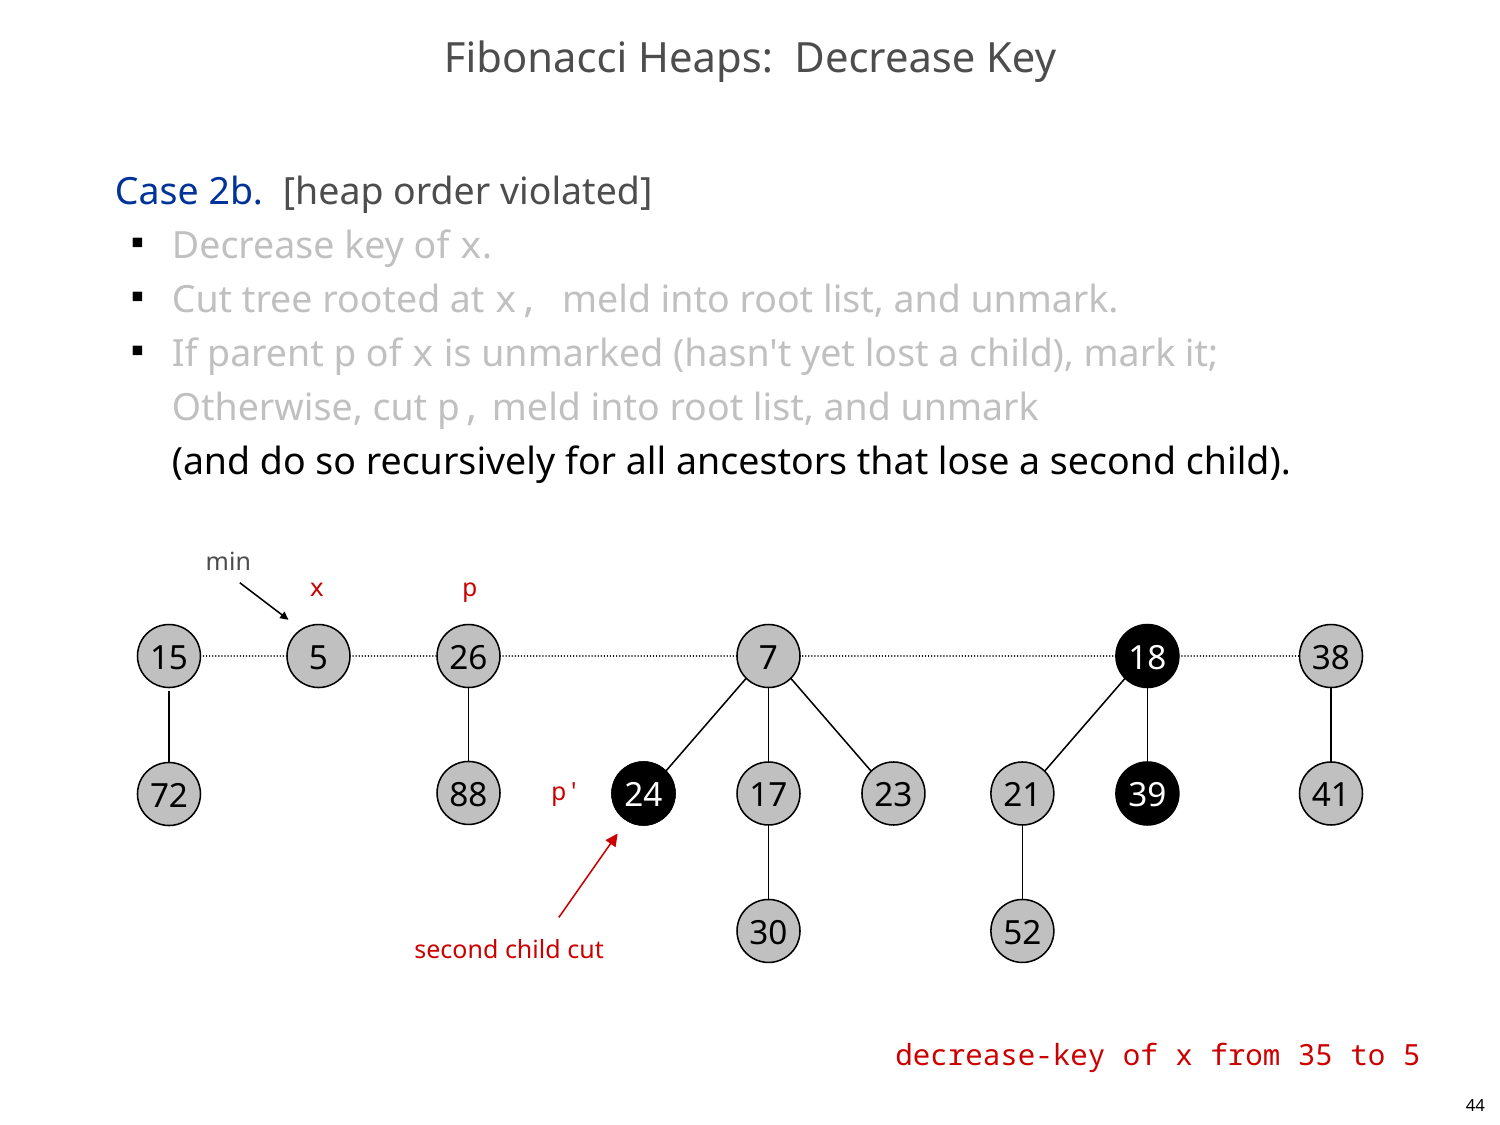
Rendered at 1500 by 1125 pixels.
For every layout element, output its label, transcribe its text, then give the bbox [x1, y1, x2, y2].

slide_number 44 [1187, 1087, 1500, 1125]
text_box min [190, 537, 267, 583]
title Fibonacci Heaps: Decrease Key [0, 24, 1500, 100]
text_box 5 [287, 624, 350, 688]
text_box p [447, 563, 493, 609]
text_box x [294, 563, 340, 609]
text_box 21 [990, 761, 1054, 825]
list Case 2b. [heap order violated] Decrease key of x. Cut tree rooted at x, meld into root list, and unmark. If parent p of x is unmarked (hasn't yet lost a child), mark it; Otherwise, cut p, meld into root list, and unmark (and do so recursively for all ancestors that lose a second child). [99, 149, 1426, 1038]
text_box 39 [1115, 762, 1179, 826]
text_box 41 [1299, 762, 1363, 826]
text_box 15 [137, 624, 201, 688]
text_box 52 [990, 899, 1054, 963]
text_box 24 [611, 761, 676, 826]
text_box 72 [137, 762, 201, 826]
text_box 88 [437, 761, 501, 825]
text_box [665, 678, 747, 772]
text_box [239, 582, 289, 620]
text_box p' [536, 767, 597, 813]
text_box 18 [1115, 624, 1179, 688]
text_box 17 [737, 762, 801, 825]
text_box 30 [737, 899, 801, 963]
text_box decrease-key of x from 35 to 5 [880, 1029, 1436, 1079]
text_box 26 [437, 624, 500, 688]
text_box 23 [861, 761, 925, 826]
text_box second child cut [399, 925, 620, 971]
text_box [558, 833, 618, 918]
text_box 38 [1299, 624, 1363, 688]
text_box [790, 678, 872, 772]
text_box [1044, 678, 1126, 772]
text_box 7 [737, 624, 800, 688]
